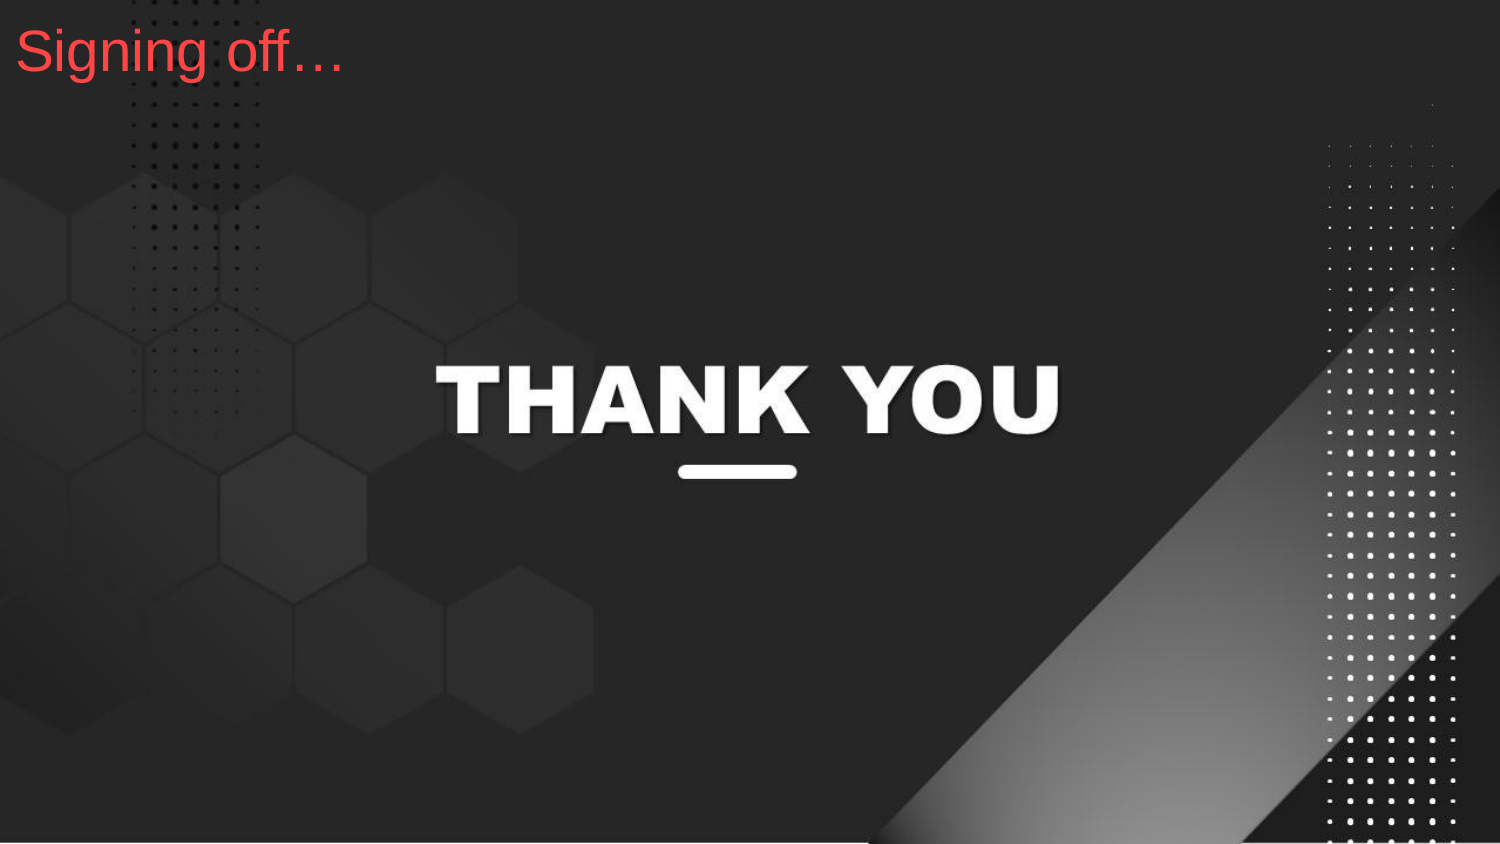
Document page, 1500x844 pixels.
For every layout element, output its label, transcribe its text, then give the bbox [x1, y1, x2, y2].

title Signing off… [12, 11, 352, 155]
picture [0, 0, 1500, 844]
